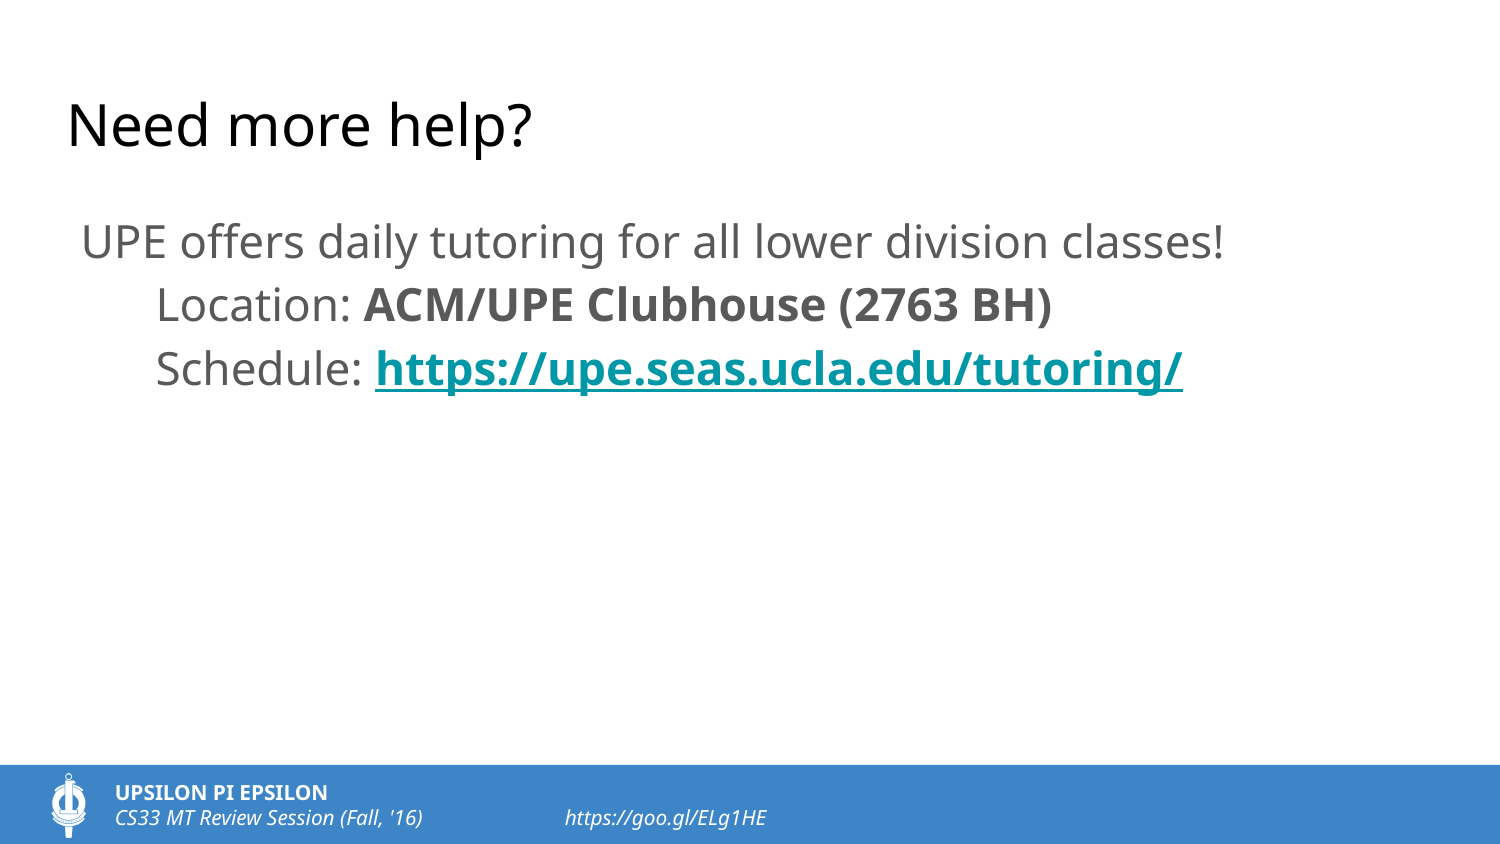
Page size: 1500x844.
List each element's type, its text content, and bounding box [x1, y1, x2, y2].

title Need more help? [51, 72, 1449, 167]
list UPE offers daily tutoring for all lower division classes! Location: ACM/UPE Clubhouse (2763 BH) Schedule: https://upe.seas.ucla.edu/tutoring/ [51, 189, 1449, 750]
picture [51, 773, 86, 838]
